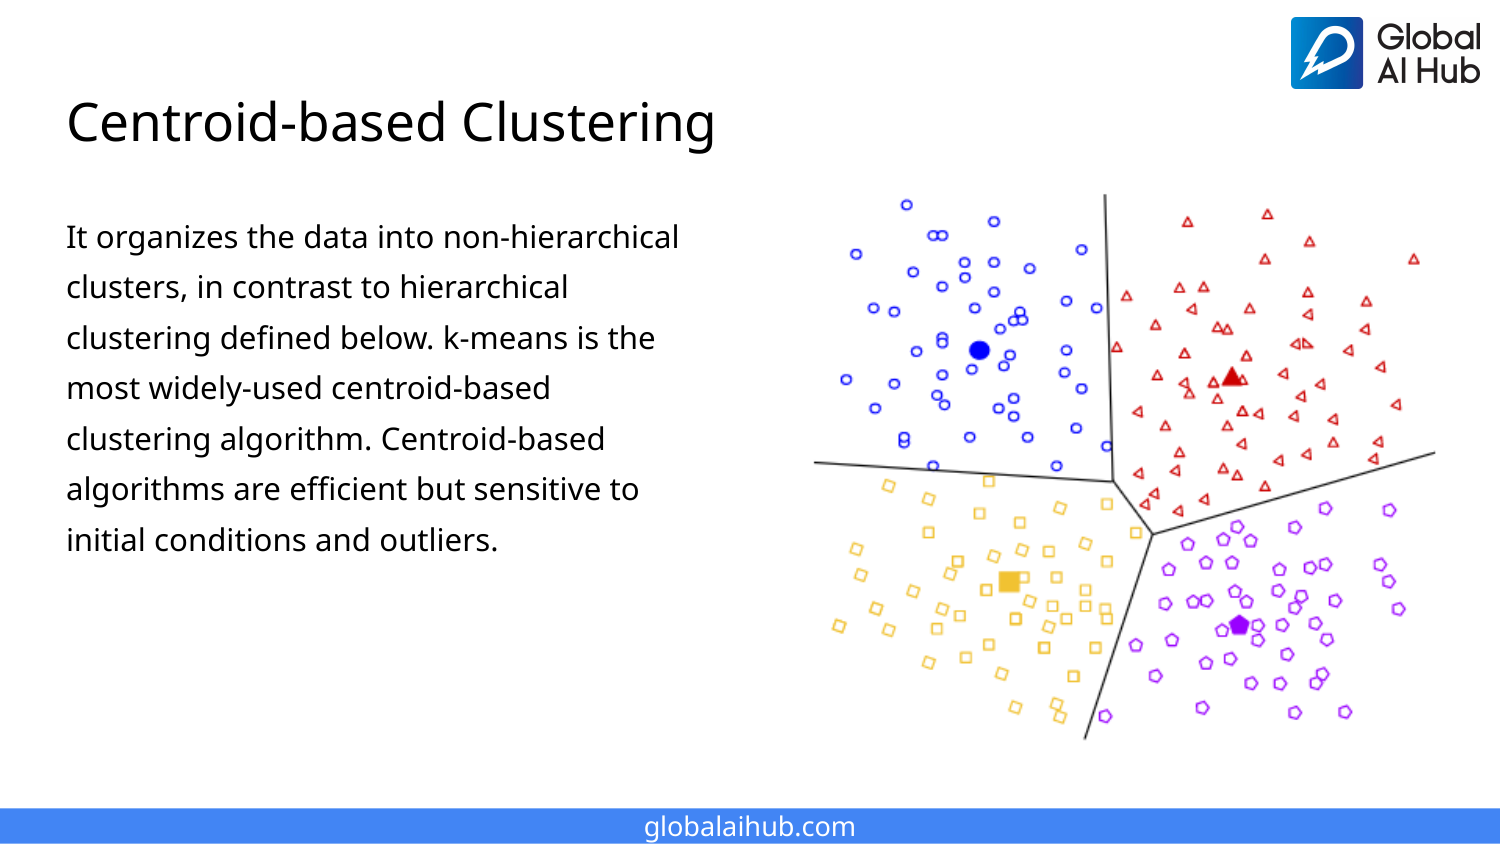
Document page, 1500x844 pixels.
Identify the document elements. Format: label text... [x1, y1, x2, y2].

picture [793, 182, 1448, 757]
picture [1295, 17, 1480, 89]
list It organizes the data into non-hierarchical clusters, in contrast to hierarchical clustering defined below. k-means is the most widely-used centroid-based clustering algorithm. Centroid-based algorithms are efficient but sensitive to initial conditions and outliers. [51, 189, 708, 750]
title Centroid-based Clustering [51, 72, 1449, 167]
